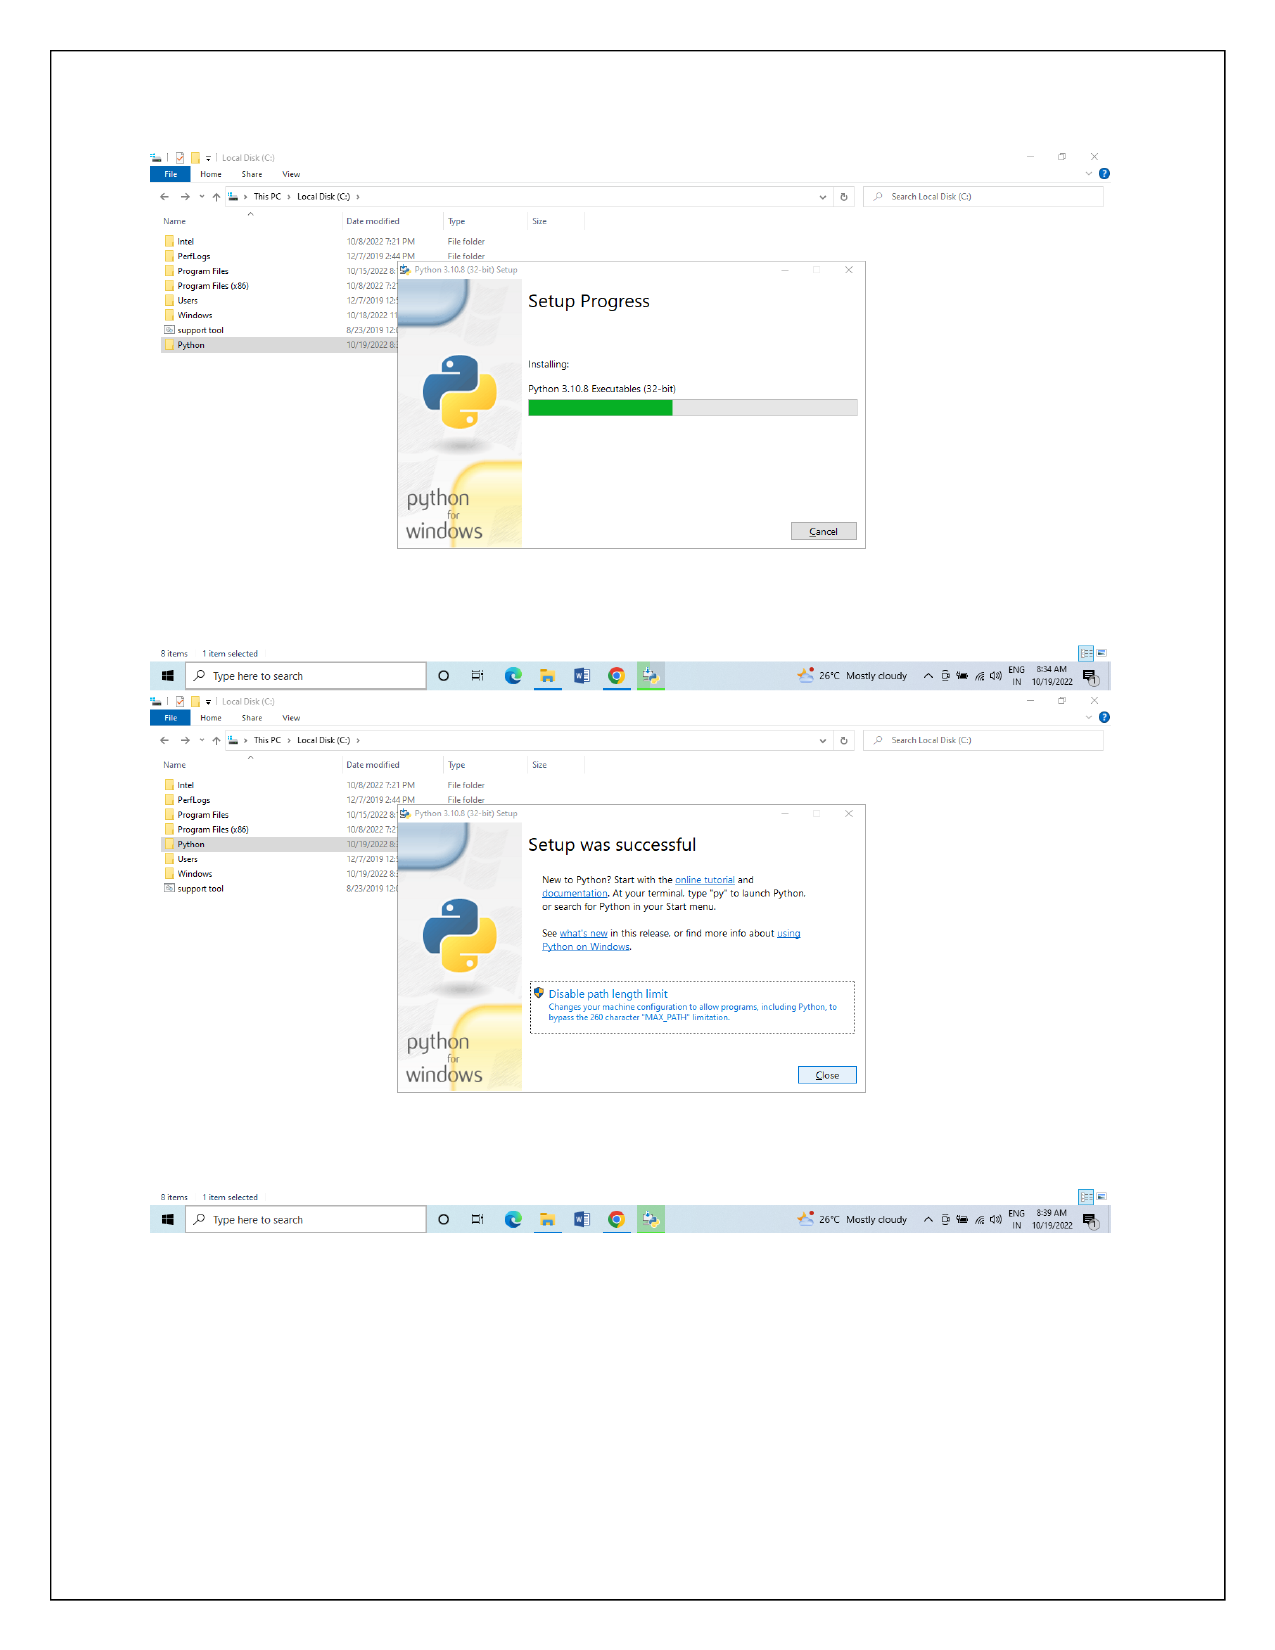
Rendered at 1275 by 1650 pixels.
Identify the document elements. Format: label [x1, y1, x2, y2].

picture [149, 151, 1111, 1233]
